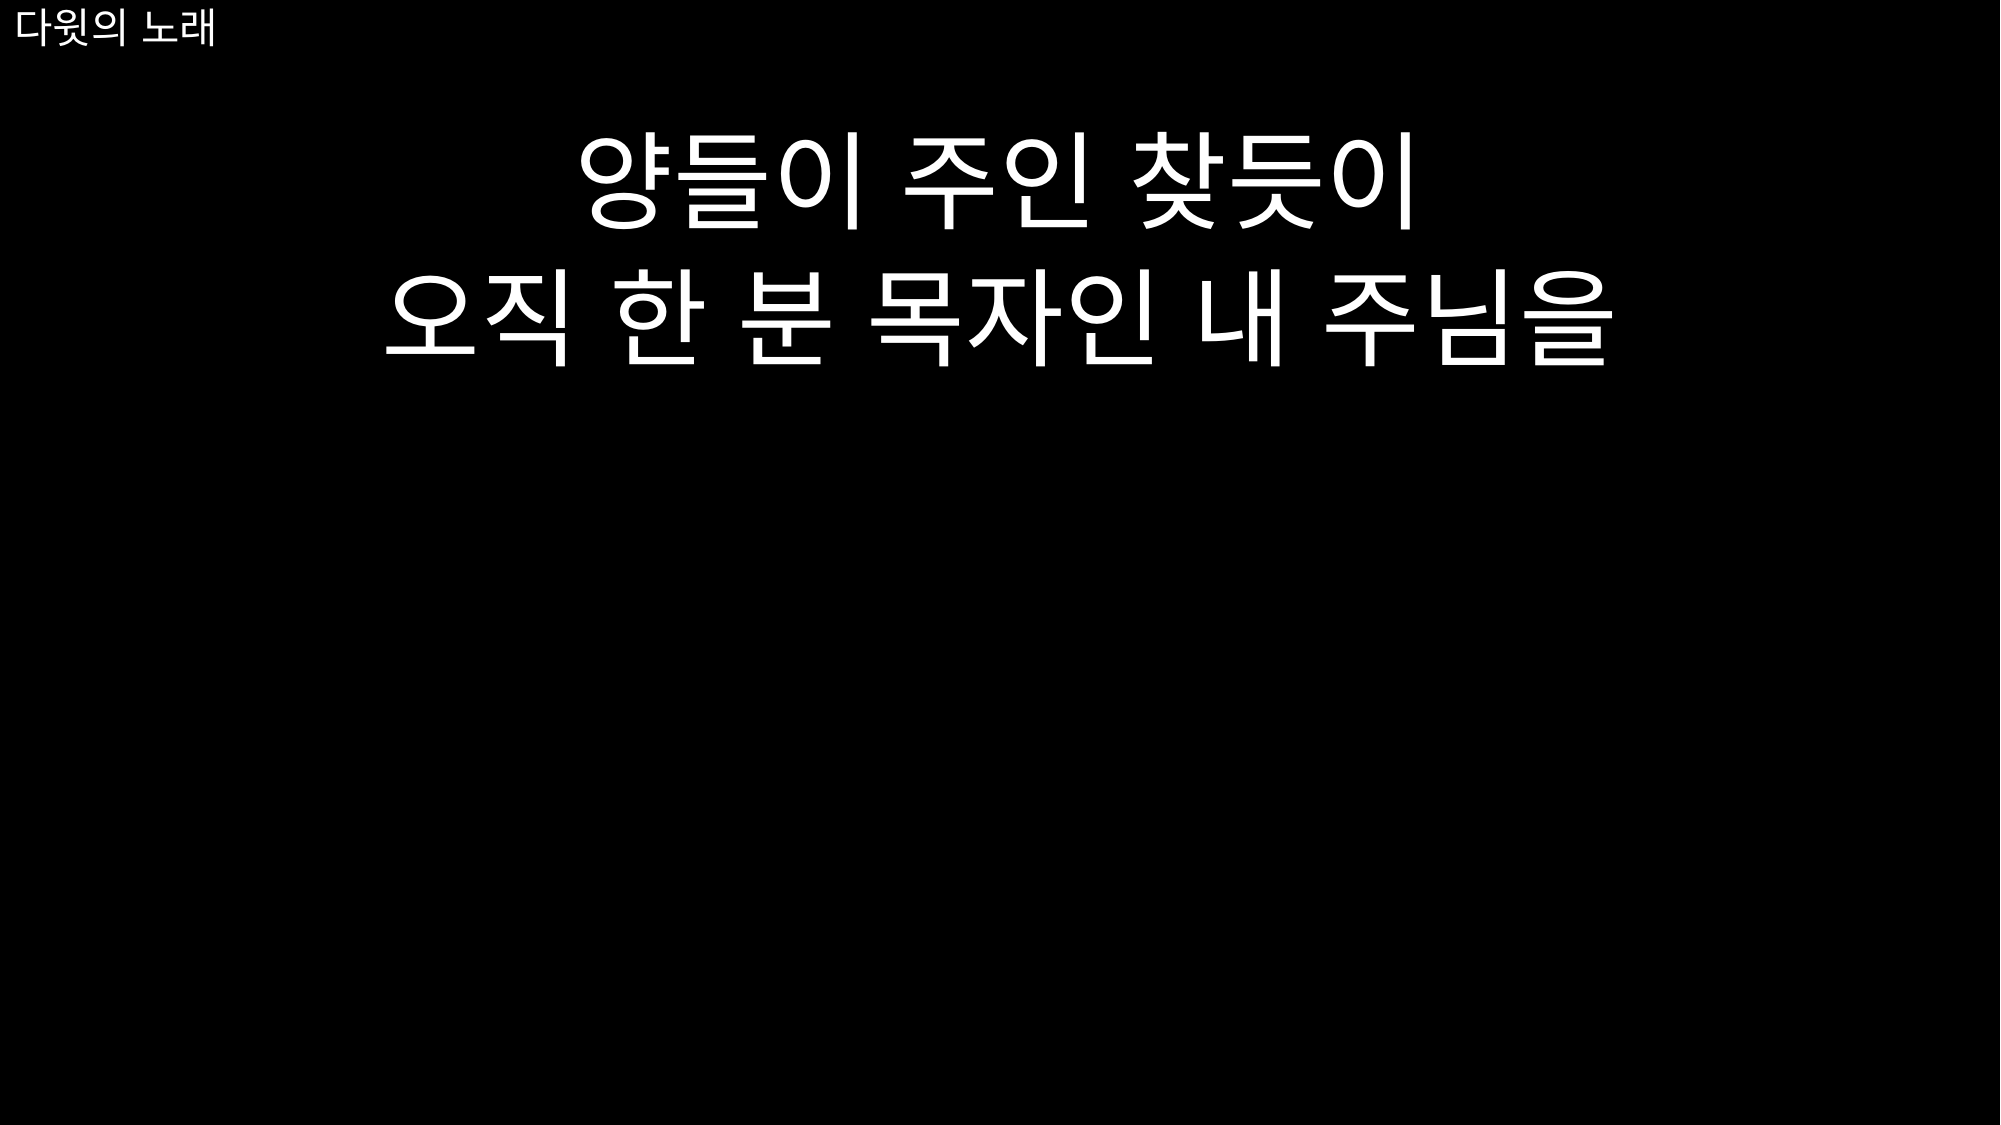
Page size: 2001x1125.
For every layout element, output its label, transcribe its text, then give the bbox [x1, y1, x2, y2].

subtitle 양들이 주인 찾듯이 오직 한 분 목자인 내 주님을 [0, 3, 2000, 781]
